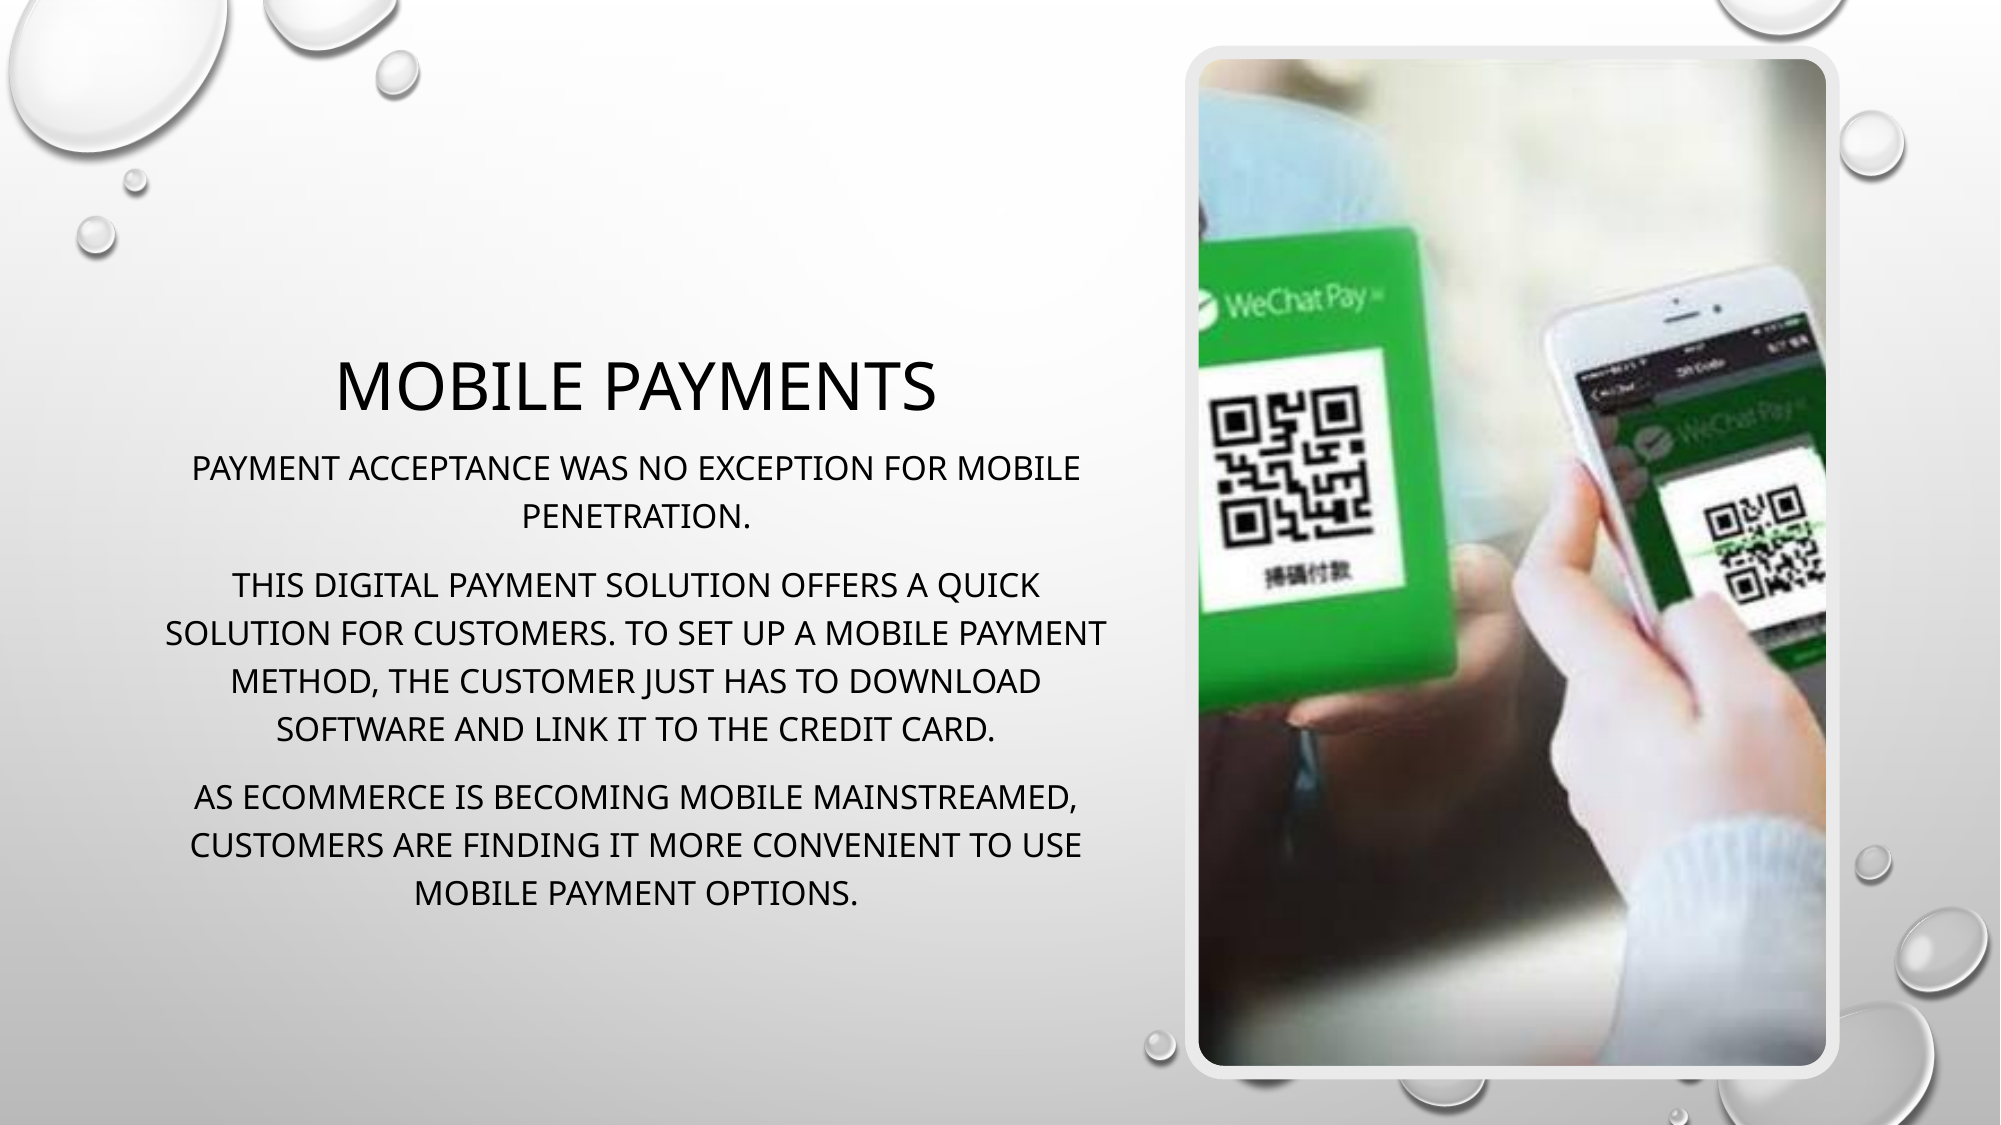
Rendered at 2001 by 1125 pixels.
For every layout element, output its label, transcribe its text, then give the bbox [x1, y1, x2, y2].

list Payment acceptance was no exception for mobile penetration. This digital payment solution offers a quick solution for customers. To set up a mobile payment method, the customer just has to download software and link it to the credit card. As eCommerce is becoming mobile mainstreamed, customers are finding it more convenient to use mobile payment options. [149, 431, 1124, 950]
picture [0, 0, 2000, 1125]
title Mobile payments [149, 99, 1124, 431]
